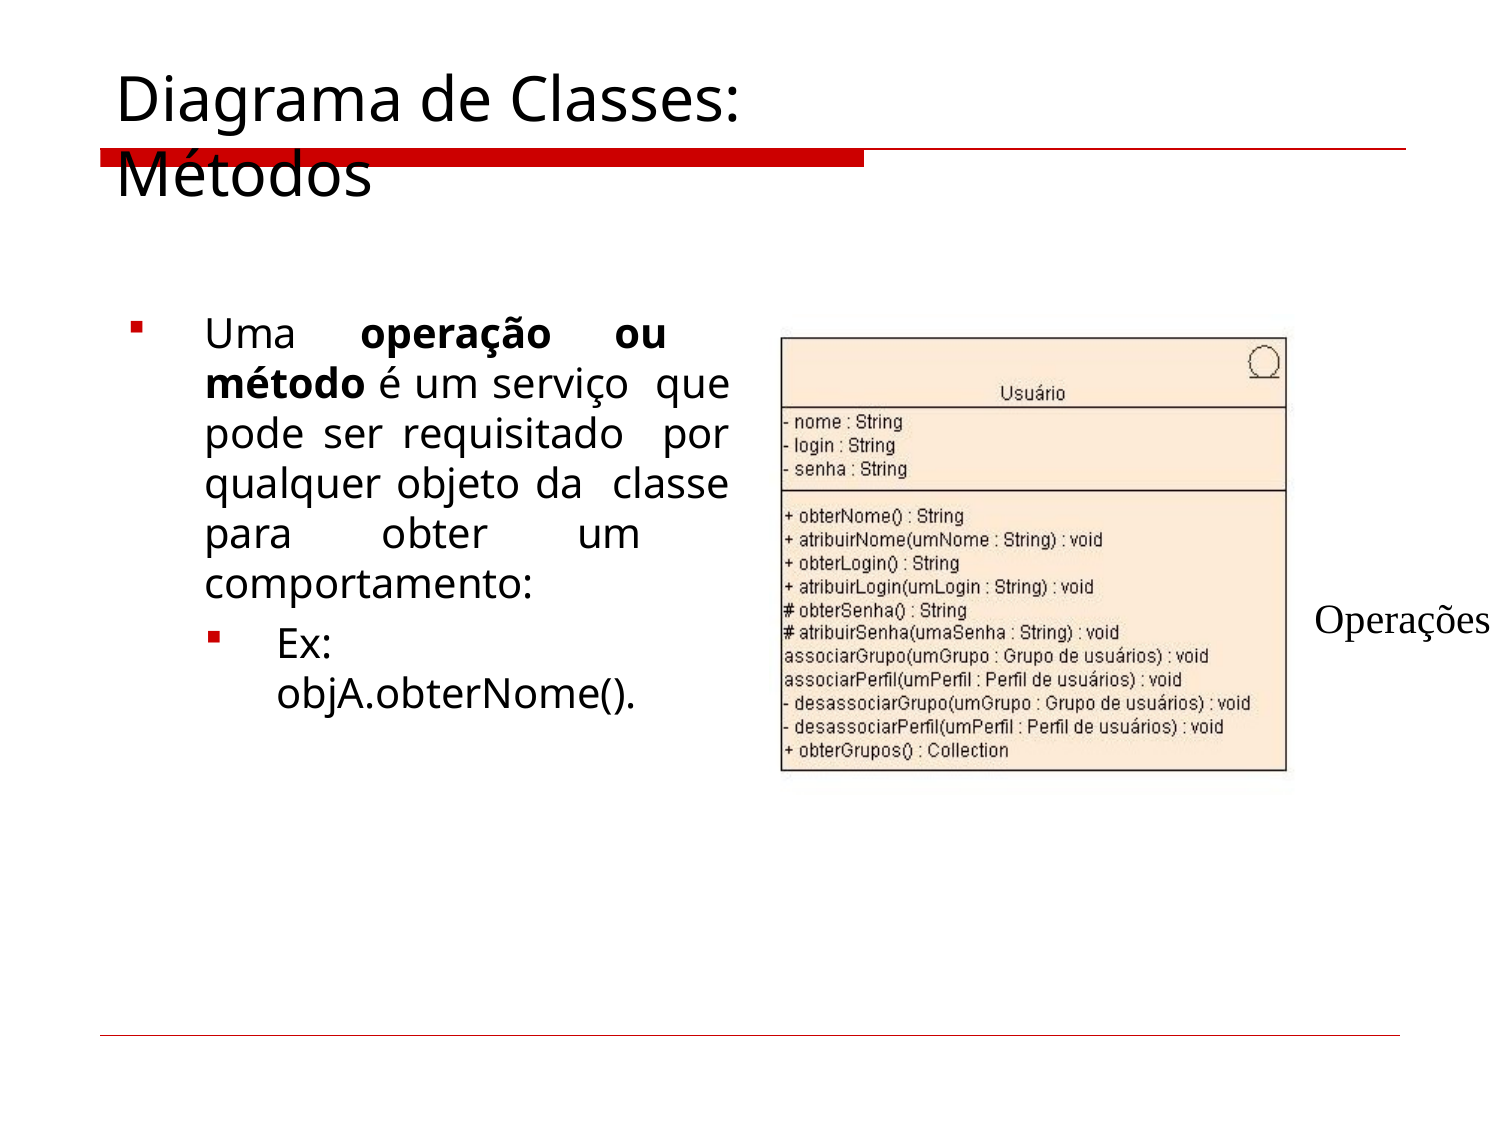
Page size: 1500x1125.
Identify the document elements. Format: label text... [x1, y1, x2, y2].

title Diagrama de Classes: Métodos [113, 57, 989, 247]
picture [768, 313, 1297, 796]
text_box Ex: objA.obterNome(). [202, 615, 674, 718]
text_box Uma operação ou método é um serviço que pode ser requisitado por qualquer objeto da classe para obter um comportamento: [125, 304, 732, 608]
text_box Operações [1312, 590, 1493, 643]
